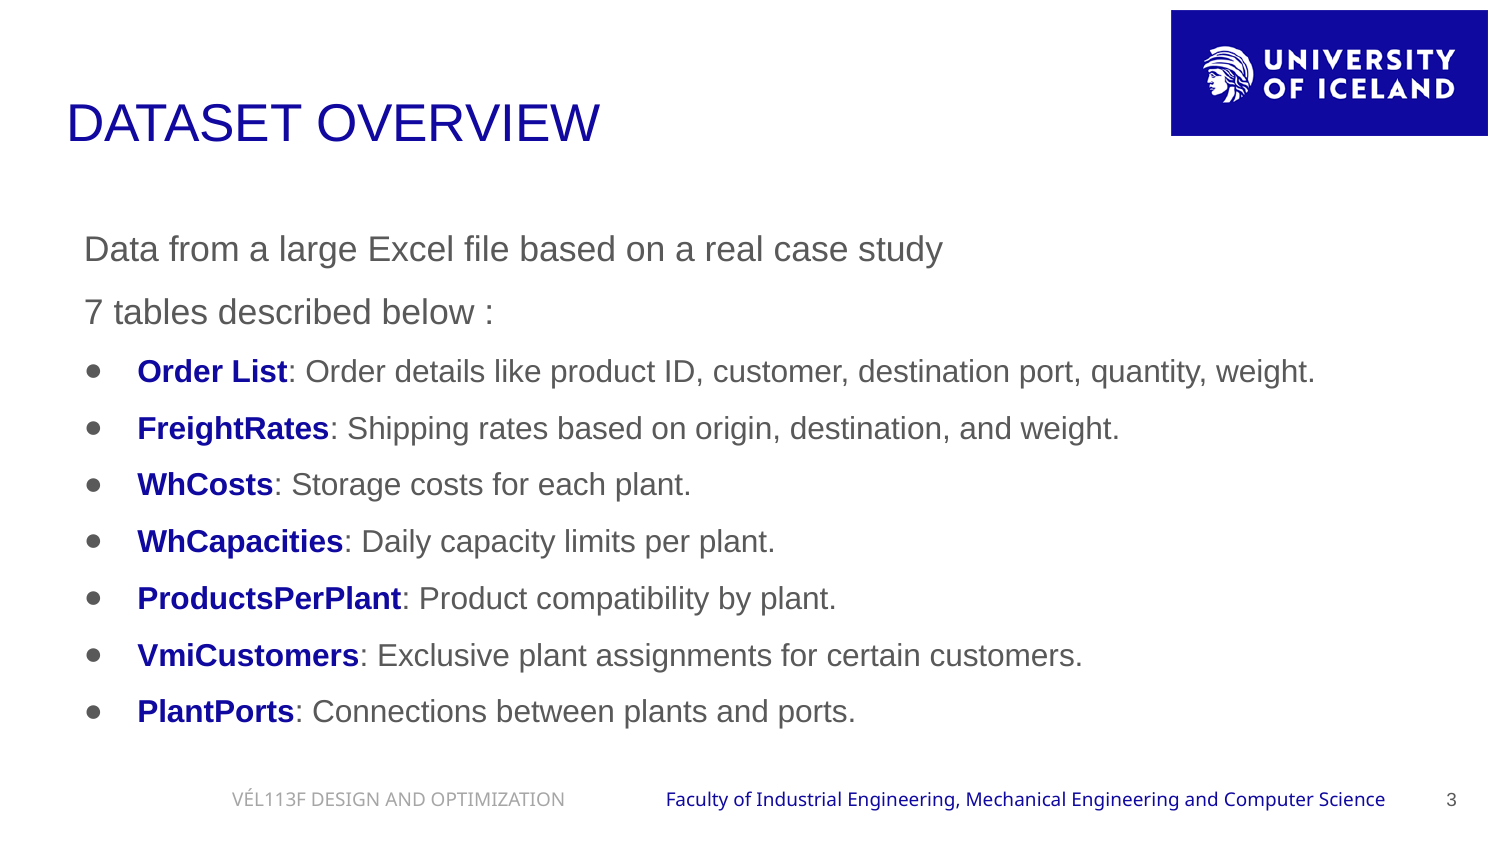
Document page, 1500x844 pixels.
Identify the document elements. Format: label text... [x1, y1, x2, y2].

picture [1171, 10, 1488, 136]
title DATASET OVERVIEW [51, 72, 1449, 167]
list Data from a large Excel file based on a real case study 7 tables described below : Order List: Order details like product ID, customer, destination port, quantity, weight. FreightRates: Shipping rates based on origin, destination, and weight. WhCosts: Storage costs for each plant. WhCapacities: Daily capacity limits per plant. ProductsPerPlant: Product compatibility by plant. VmiCustomers: Exclusive plant assignments for certain customers. PlantPorts: Connections between plants and ports. [51, 189, 1500, 750]
